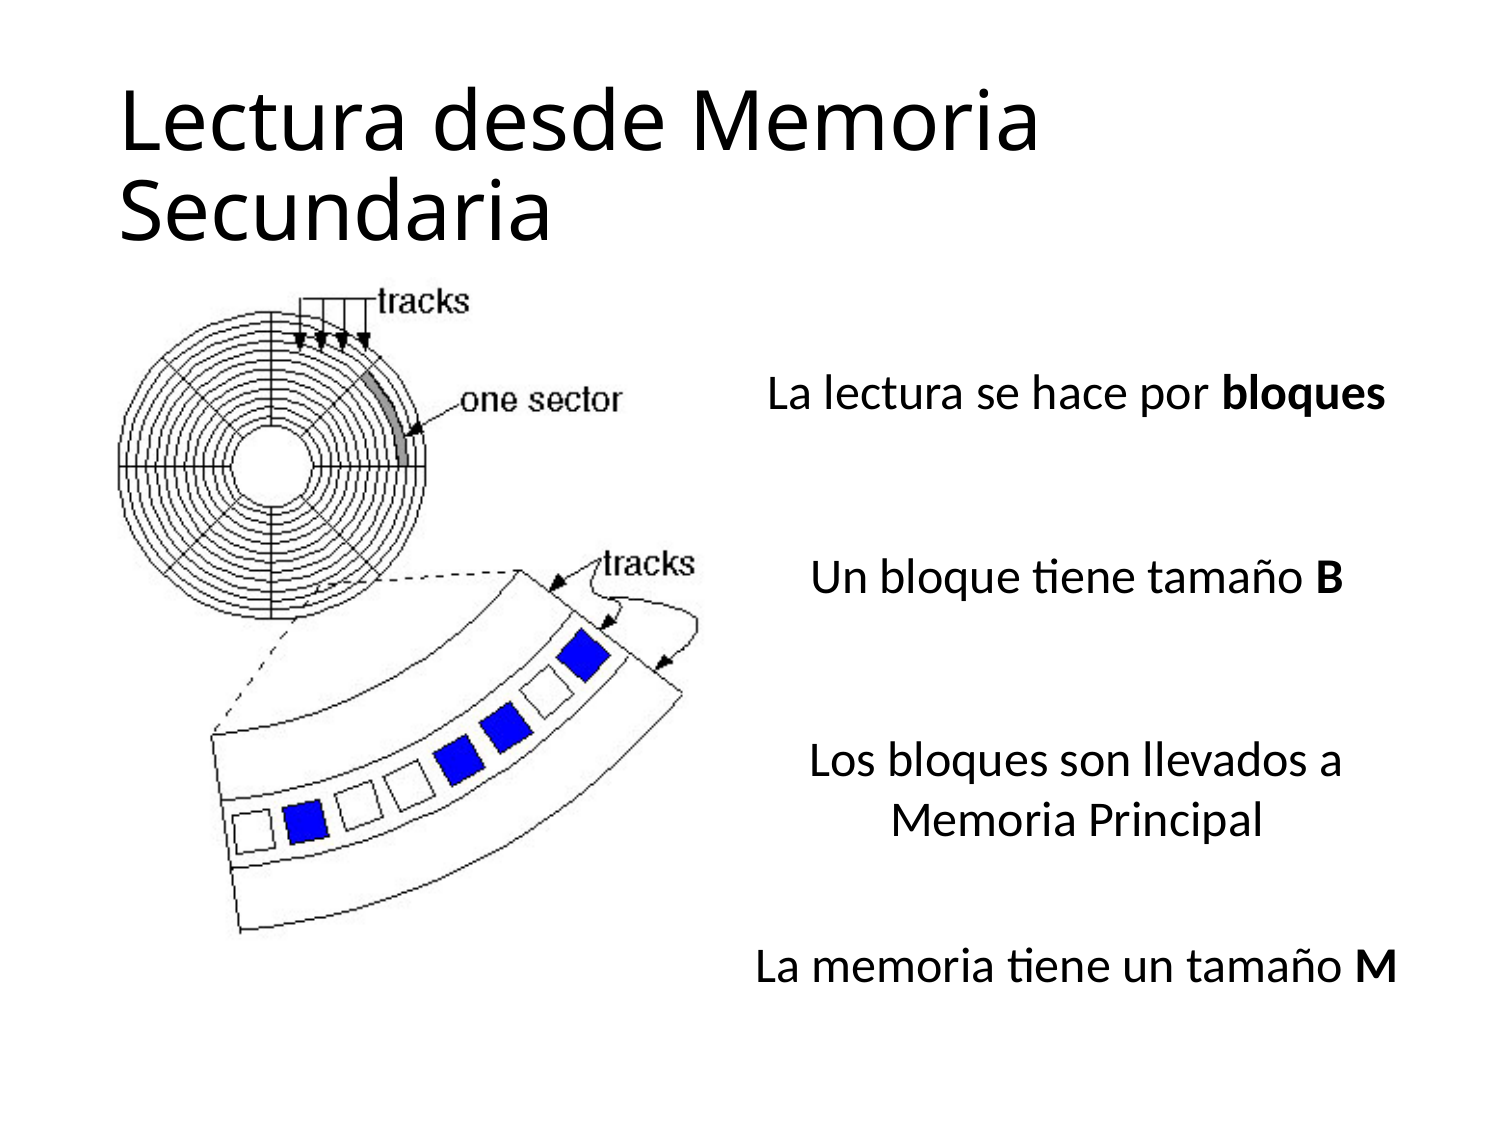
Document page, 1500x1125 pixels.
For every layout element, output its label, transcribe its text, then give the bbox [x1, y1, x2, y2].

title Lectura desde Memoria Secundaria [103, 59, 1397, 278]
text_box Los bloques son llevados a Memoria Principal [735, 719, 1419, 854]
picture [103, 277, 708, 946]
text_box La memoria tiene un tamaño M [740, 925, 1414, 1000]
text_box Un bloque tiene tamaño B [795, 535, 1359, 611]
text_box La lectura se hace por bloques [753, 352, 1401, 428]
